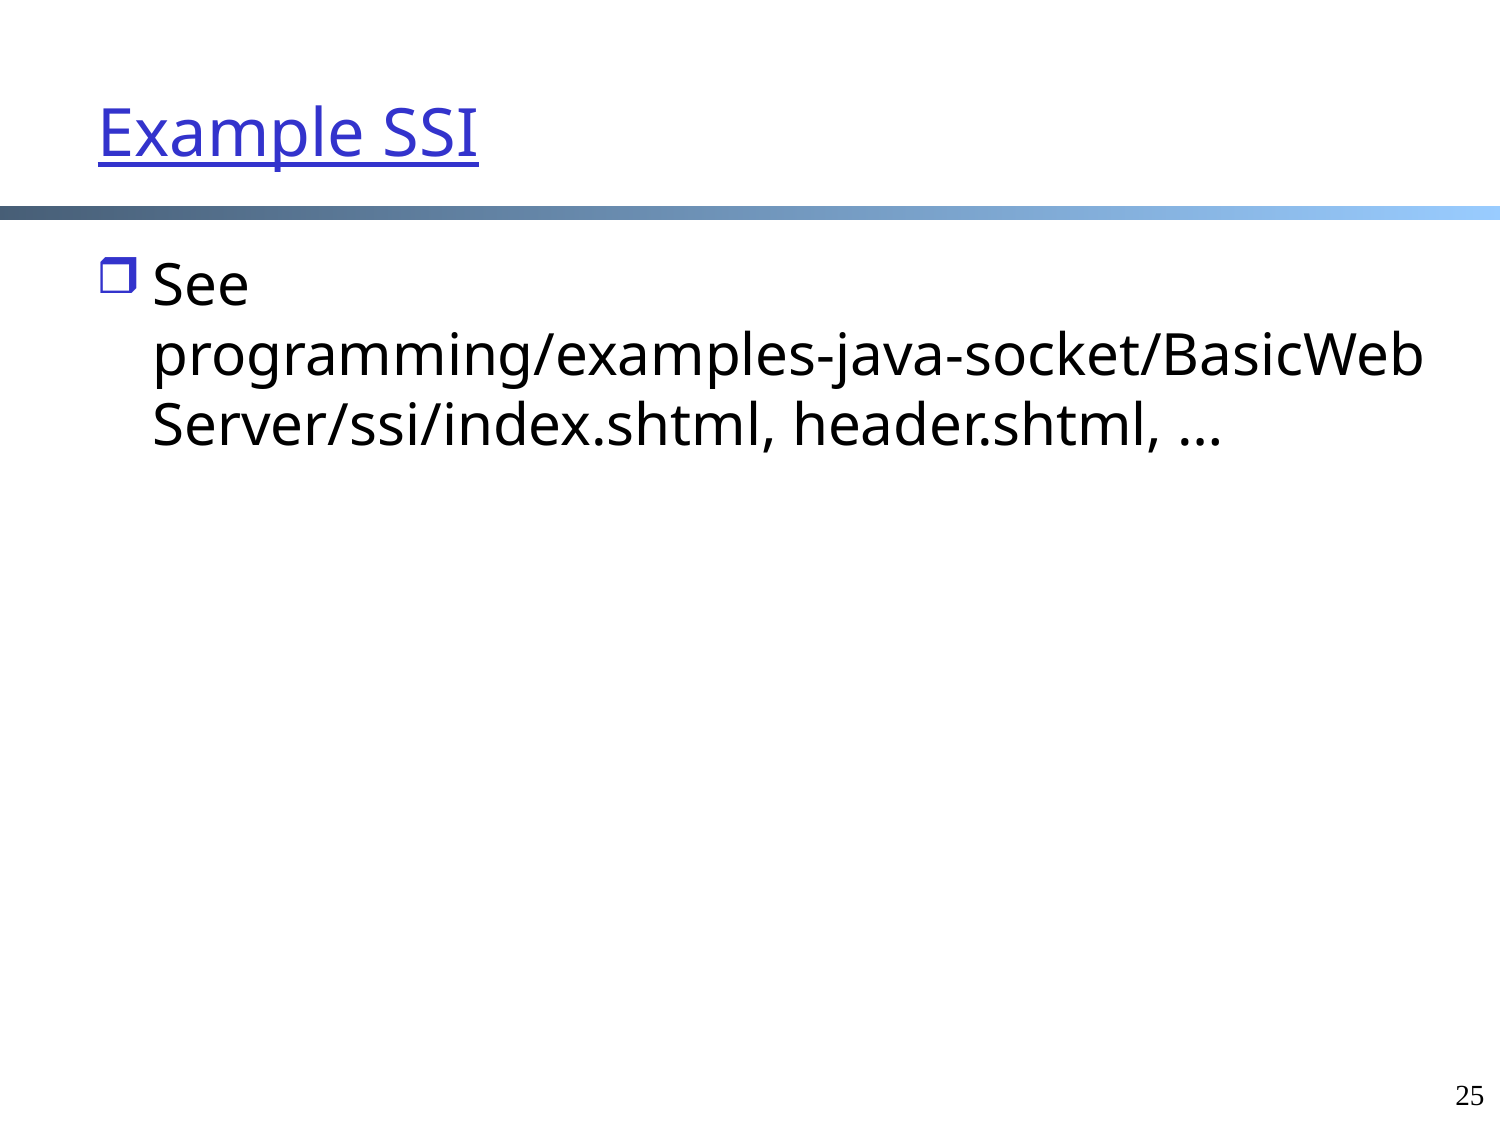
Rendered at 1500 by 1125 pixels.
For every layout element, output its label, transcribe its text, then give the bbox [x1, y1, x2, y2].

list See programming/examples-java-socket/BasicWebServer/ssi/index.shtml, header.shtml, … [81, 239, 1461, 1002]
slide_number 25 [1424, 1068, 1500, 1125]
title Example SSI [82, 61, 1358, 199]
